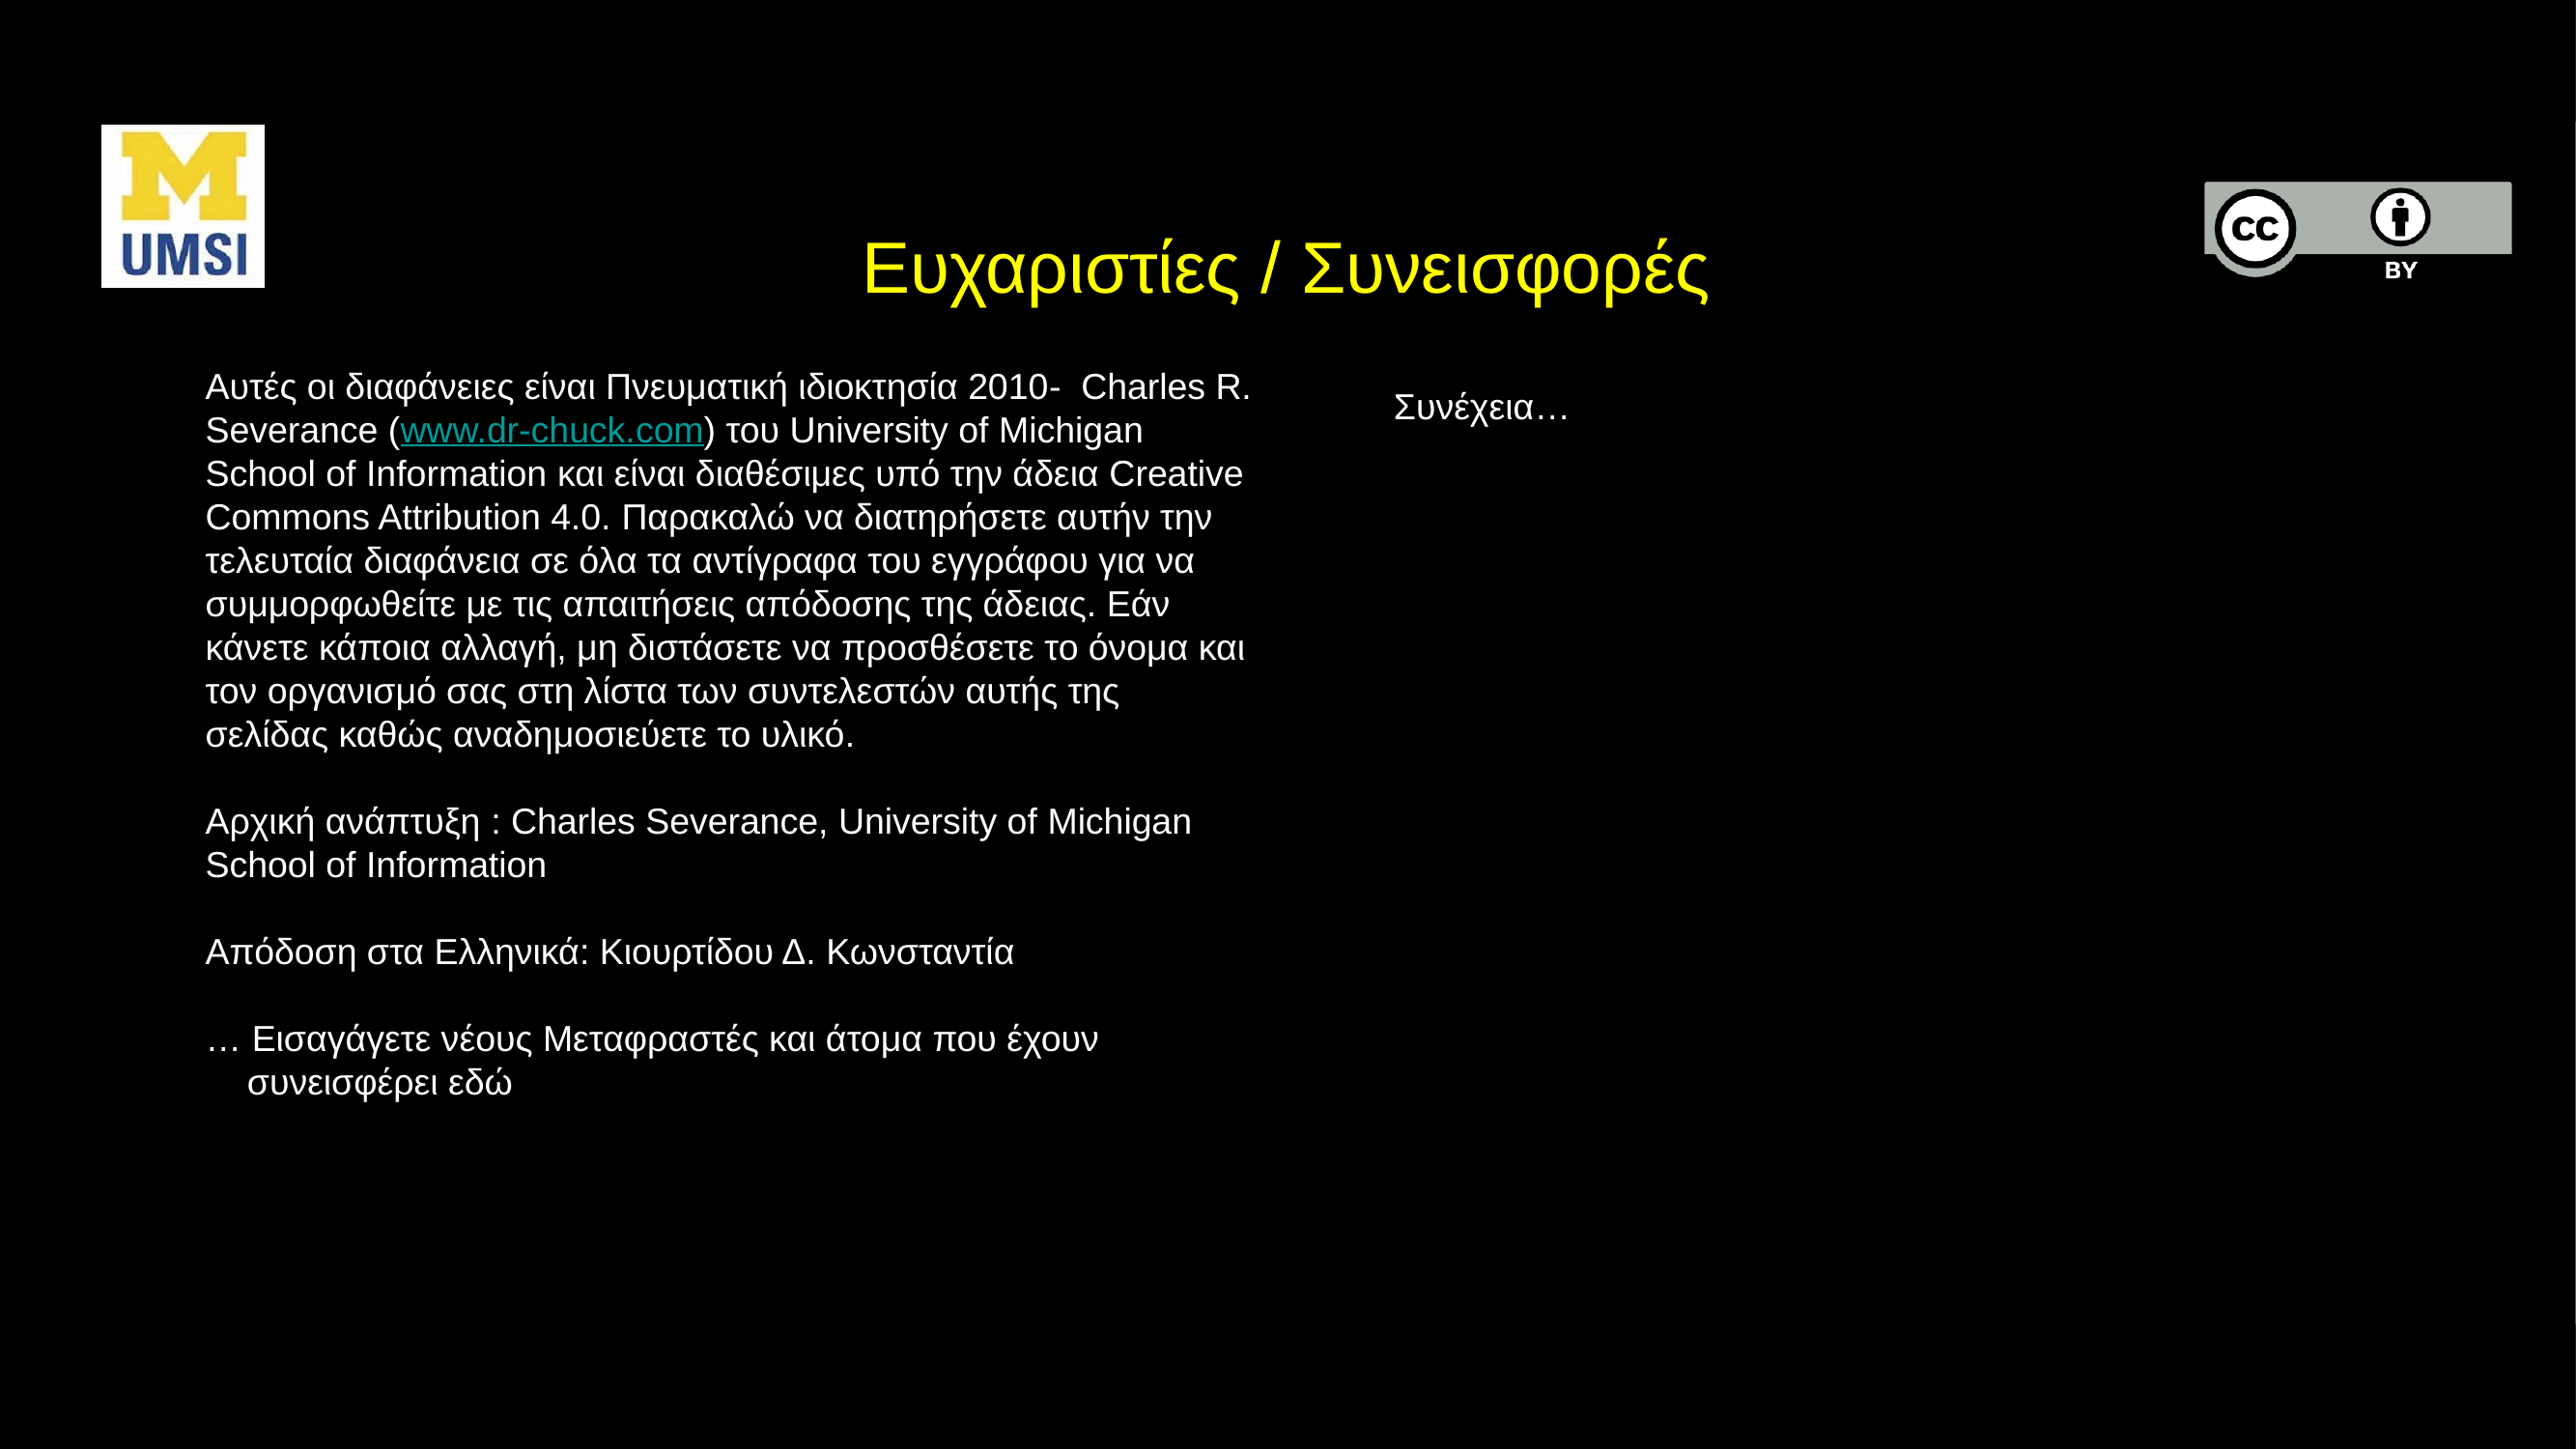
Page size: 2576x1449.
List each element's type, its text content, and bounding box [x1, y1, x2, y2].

text_box Συνέχεια… [1378, 369, 2456, 1286]
title Ευχαριστίες / Συνεισφορές [183, 125, 2391, 403]
picture [2201, 179, 2514, 286]
picture [101, 125, 265, 288]
text_box Αυτές οι διαφάνειες είναι Πνευματική ιδιοκτησία 2010- Charles R. Severance (www.dr-chuck.com) του University of Michigan School of Information και είναι διαθέσιμες υπό την άδεια Creative Commons Attribution 4.0. Παρακαλώ να διατηρήσετε αυτήν την τελευταία διαφάνεια σε όλα τα αντίγραφα του εγγράφου για να συμμορφωθείτε με τις απαιτήσεις απόδοσης της άδειας. Εάν κάνετε κάποια αλλαγή, μη διστάσετε να προσθέσετε το όνομα και τον οργανισμό σας στη λίστα των συντελεστών αυτής της σελίδας καθώς αναδημοσιεύετε το υλικό. Αρχική ανάπτυξη : Charles Severance, University of Michigan School of Information Απόδοση στα Ελληνικά: Κιουρτίδου Δ. Κωνσταντία … Εισαγάγετε νέους Μεταφραστές και άτομα που έχουν συνεισφέρει εδώ [190, 348, 1268, 1286]
